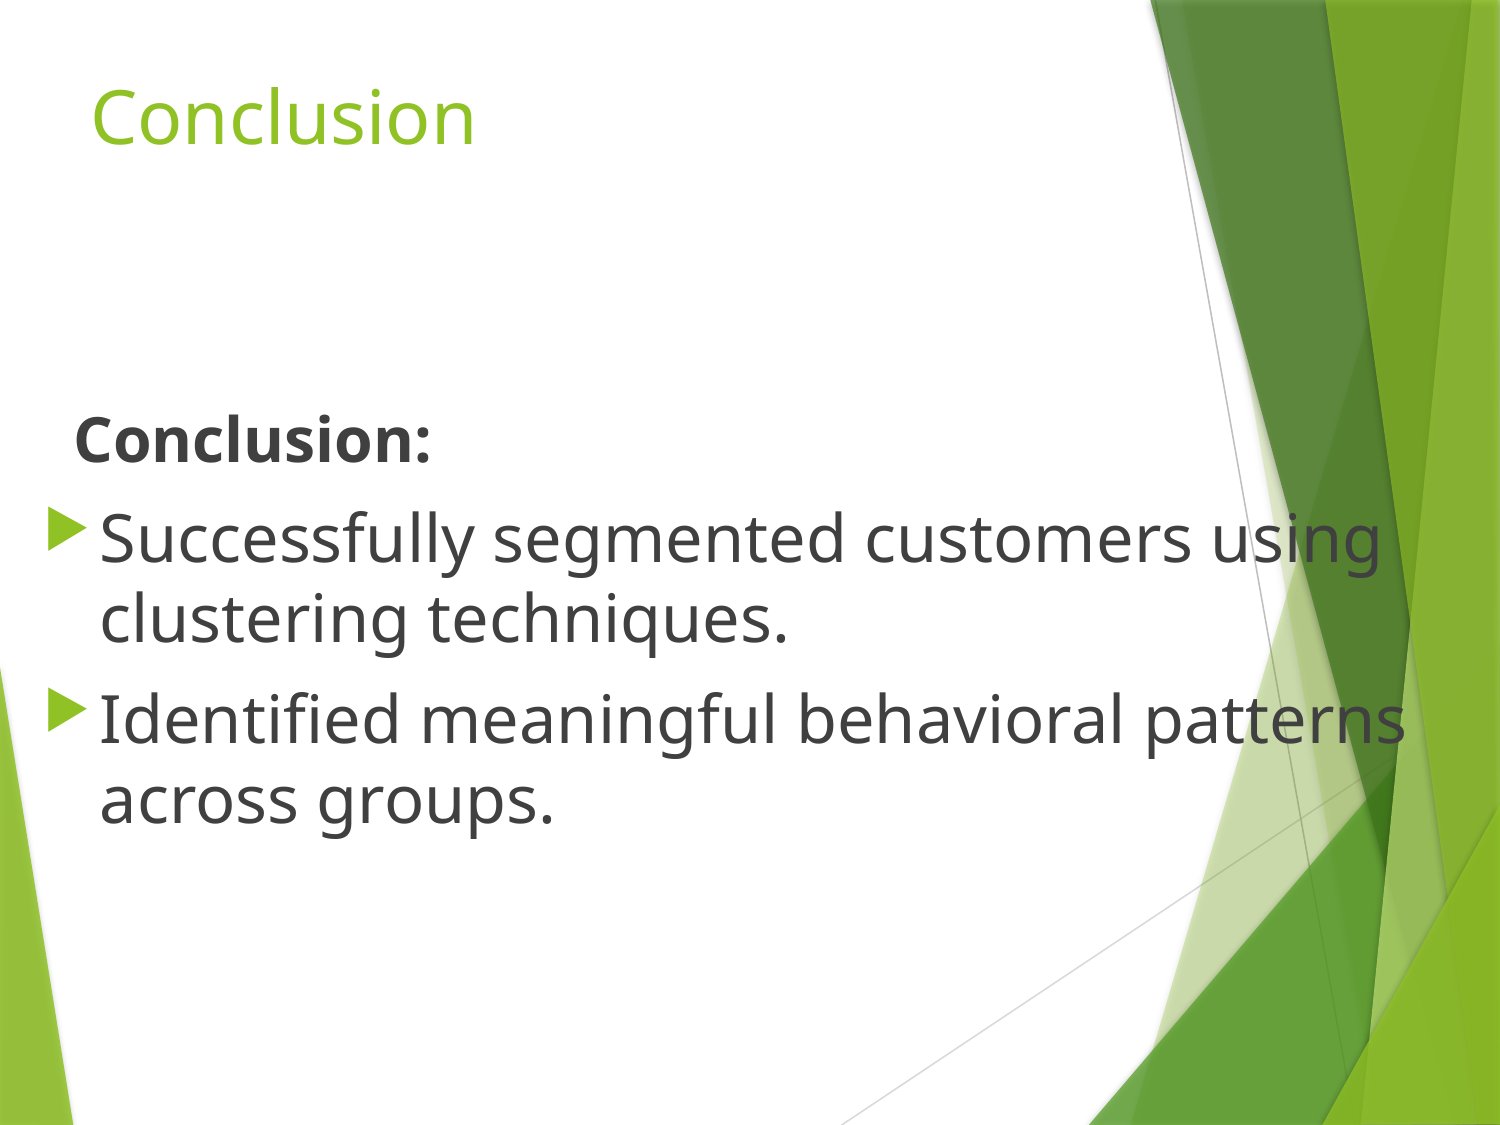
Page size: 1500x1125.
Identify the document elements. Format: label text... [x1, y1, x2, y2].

title Conclusion [75, 62, 1425, 197]
list Conclusion: Successfully segmented customers using clustering techniques. Identified meaningful behavioral patterns across groups. [28, 392, 1425, 1106]
